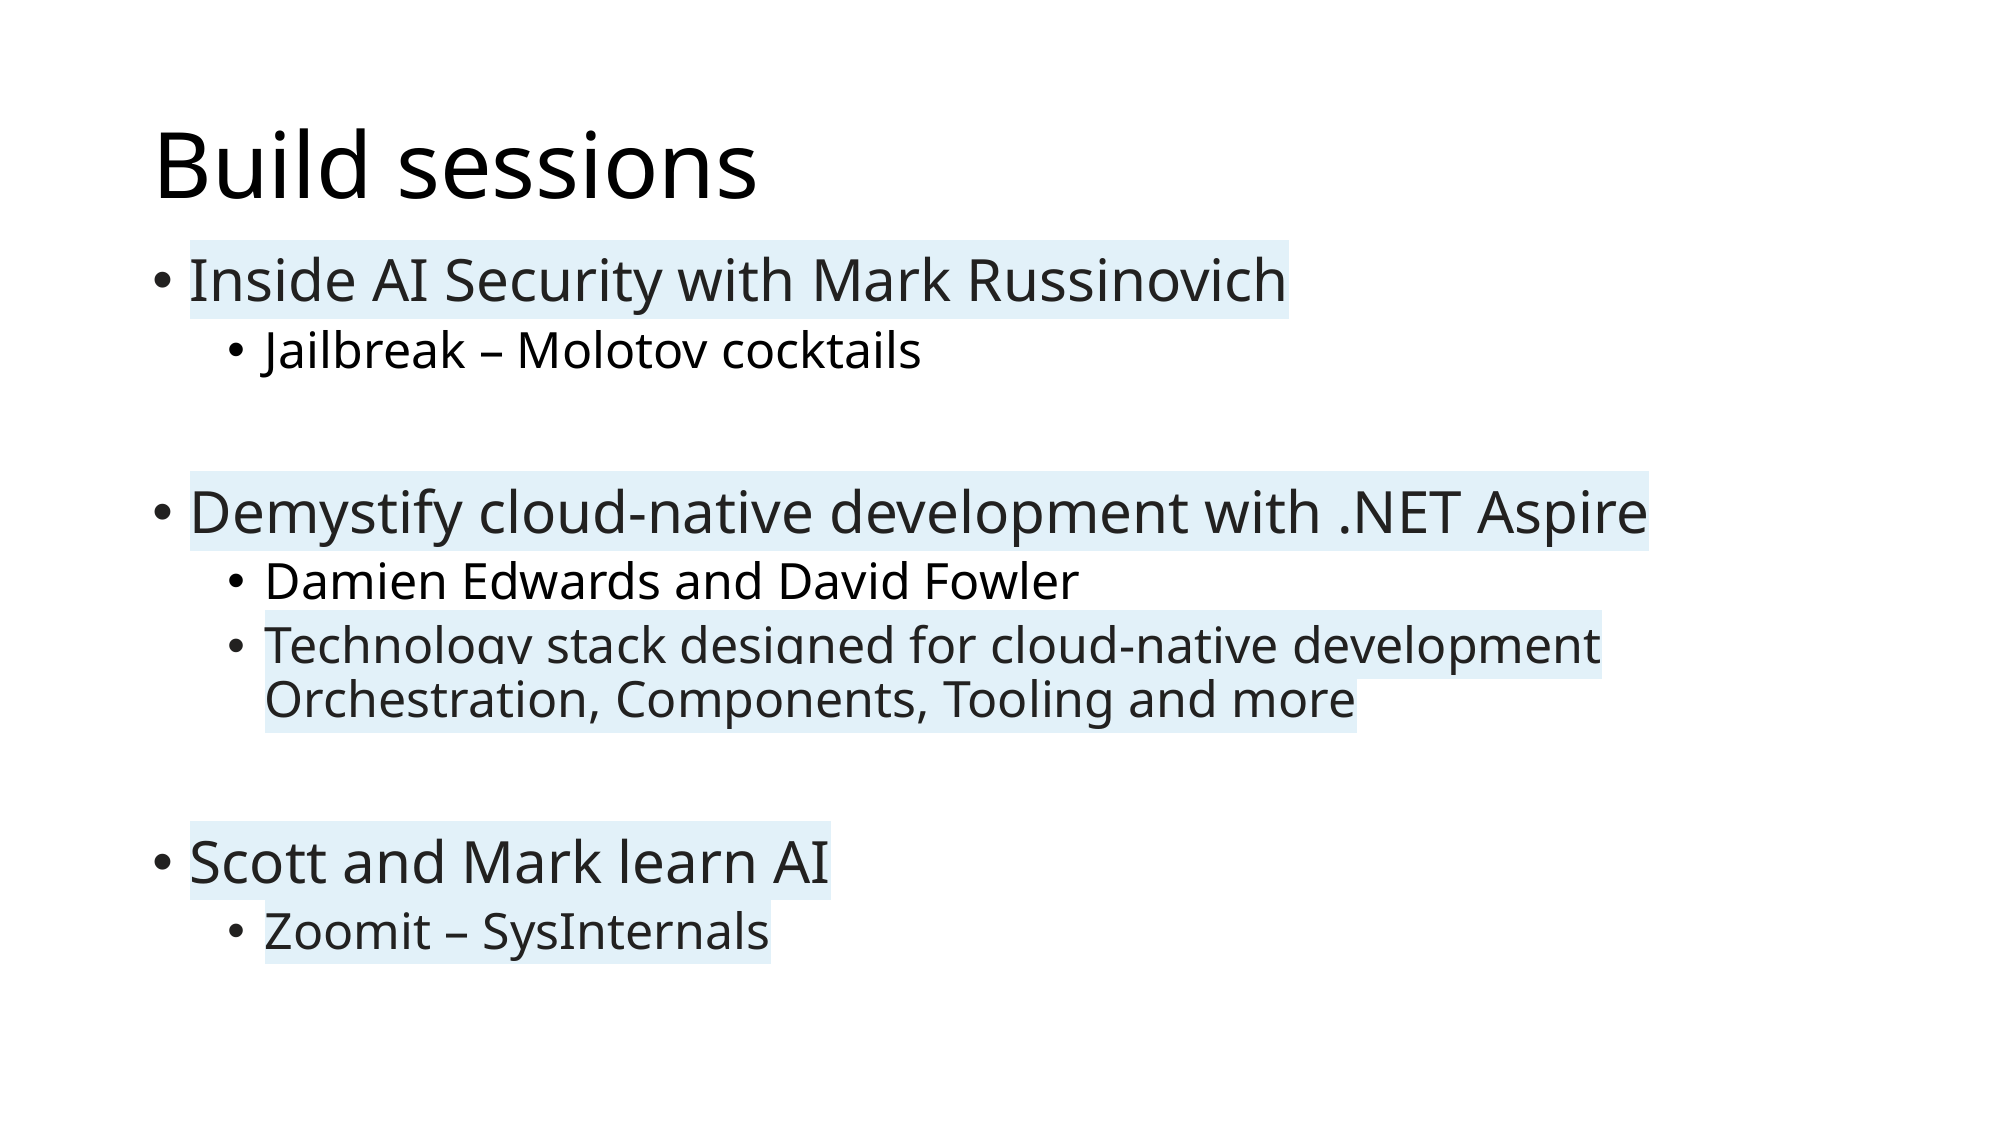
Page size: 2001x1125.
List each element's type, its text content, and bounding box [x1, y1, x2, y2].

list Inside AI Security with Mark Russinovich Jailbreak – Molotov cocktails Demystify cloud-native development with .NET Aspire Damien Edwards and David Fowler Technology stack designed for cloud-native development Orchestration, Components, Tooling and more Scott and Mark learn AI Zoomit – SysInternals [137, 244, 1863, 1014]
title Build sessions [137, 59, 1863, 244]
